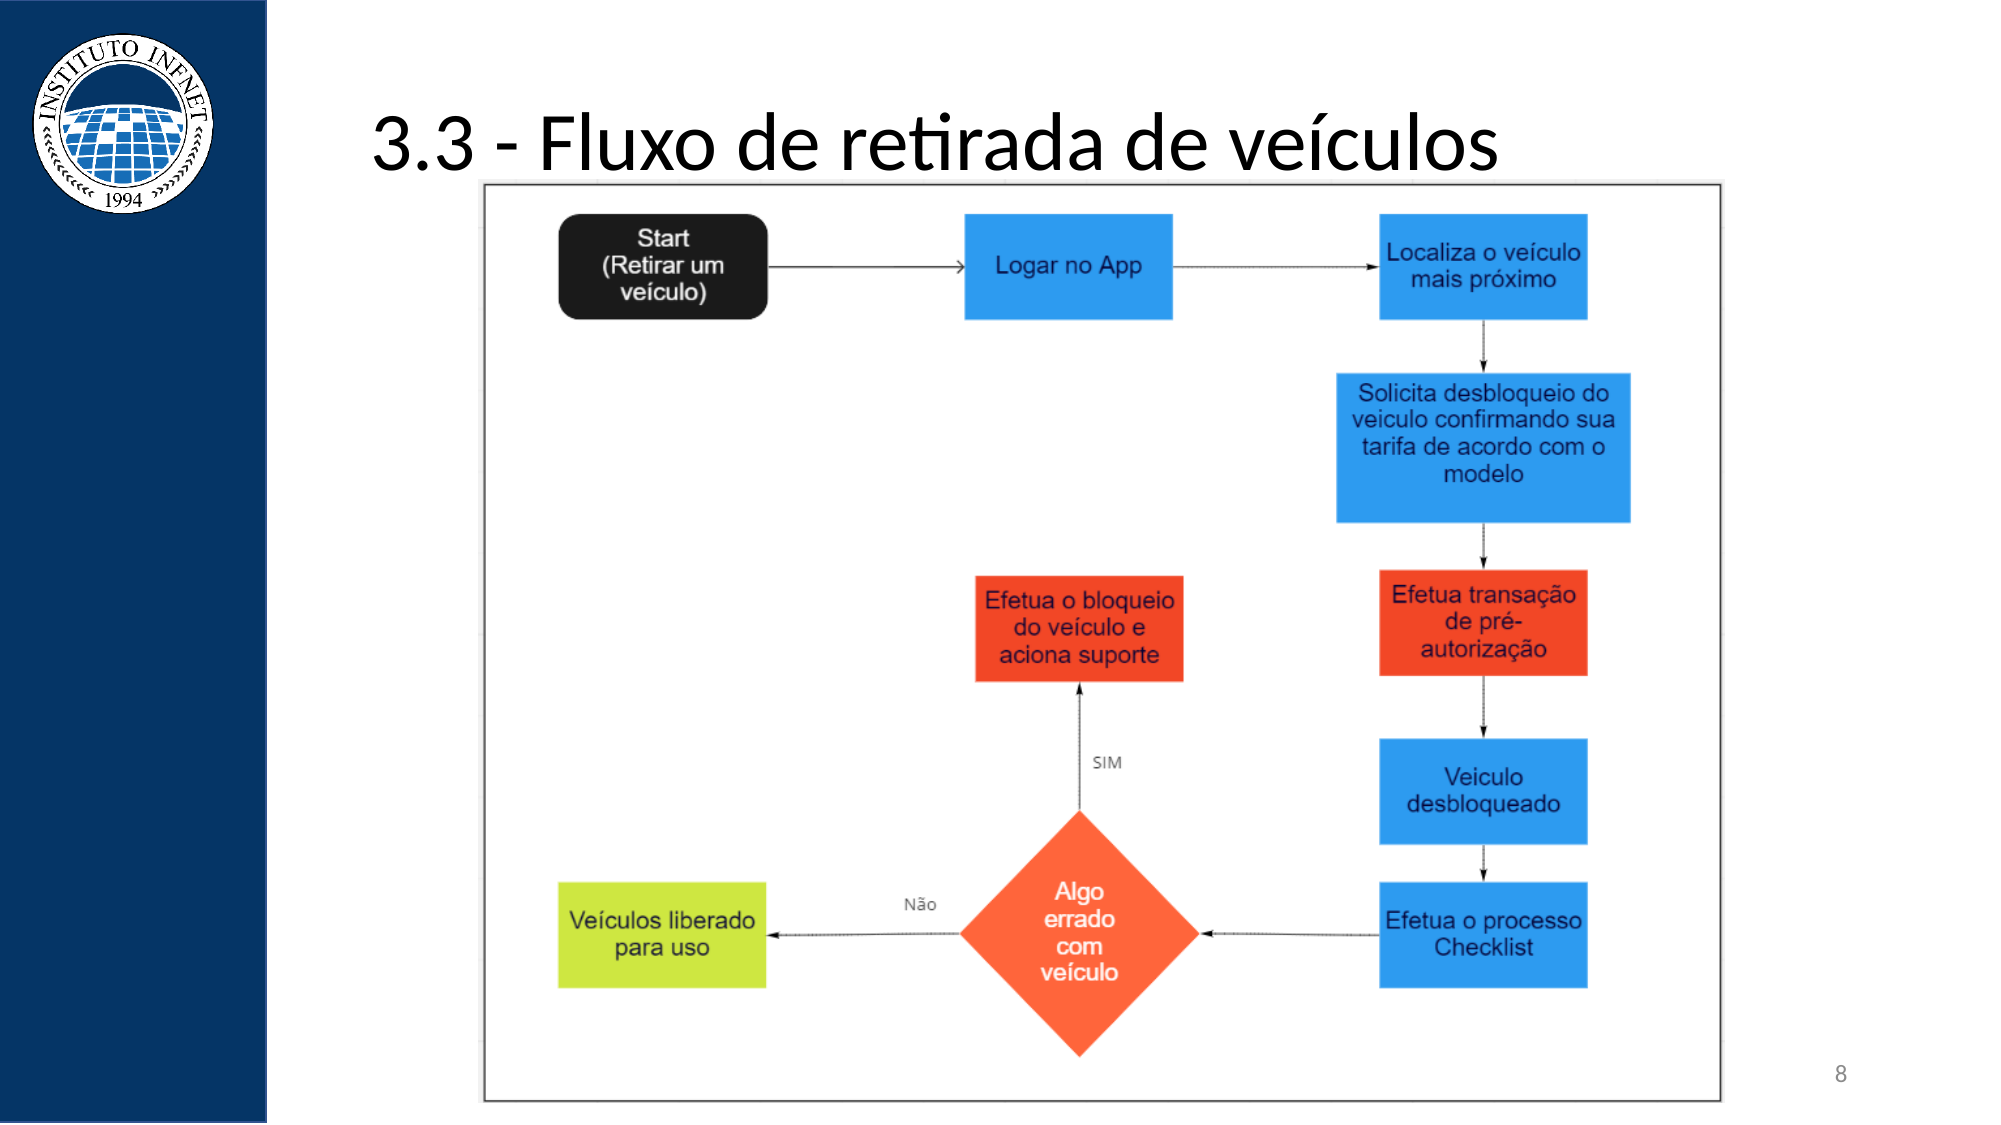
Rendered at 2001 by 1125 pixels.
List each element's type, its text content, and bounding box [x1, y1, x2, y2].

text_box 3.3 - Fluxo de retirada de veículos [355, 79, 1883, 195]
text_box [0, 0, 267, 1123]
picture [478, 179, 1725, 1103]
slide_number 8 [1725, 1042, 1863, 1103]
picture [32, 33, 214, 214]
